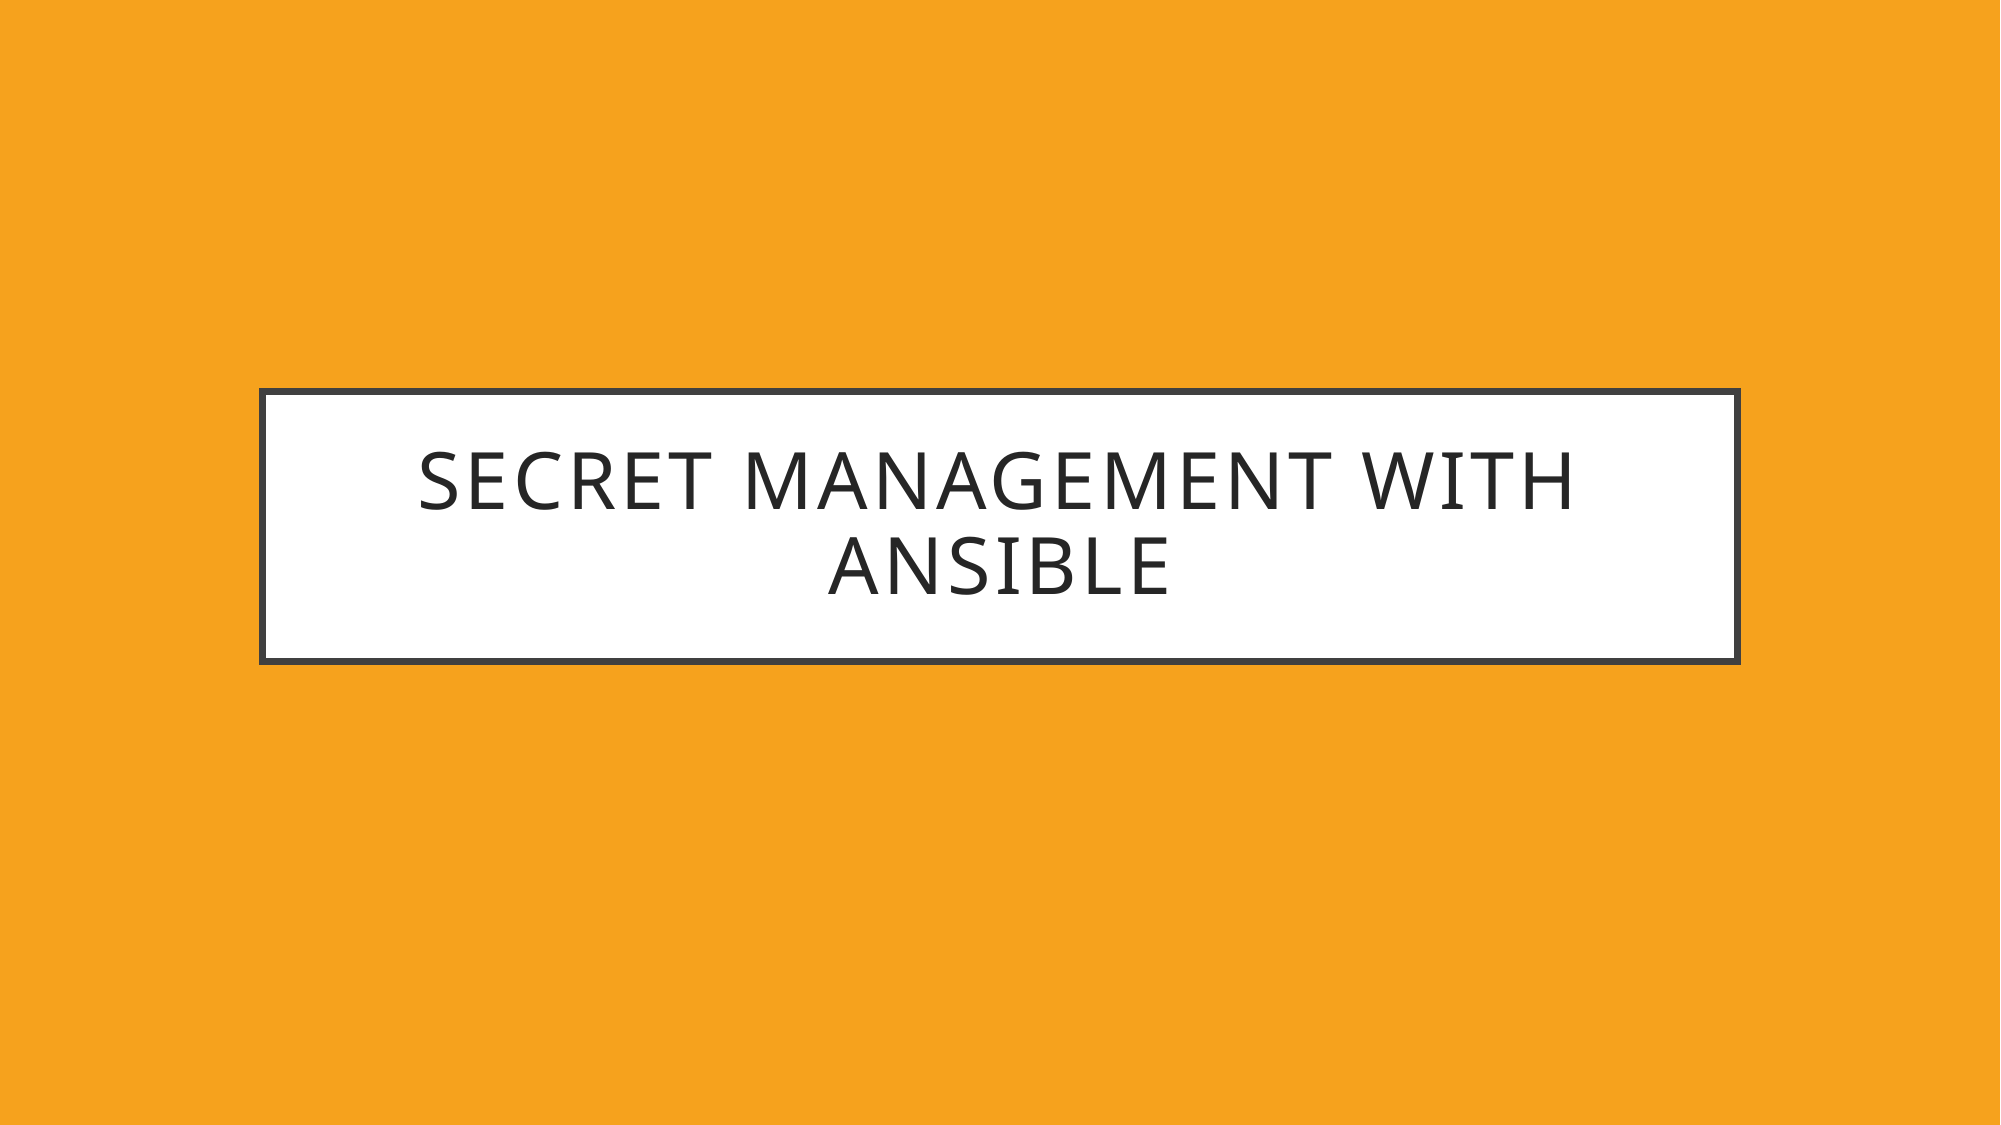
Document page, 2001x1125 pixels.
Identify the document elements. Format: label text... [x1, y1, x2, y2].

title Secret management with ansible [259, 388, 1741, 665]
